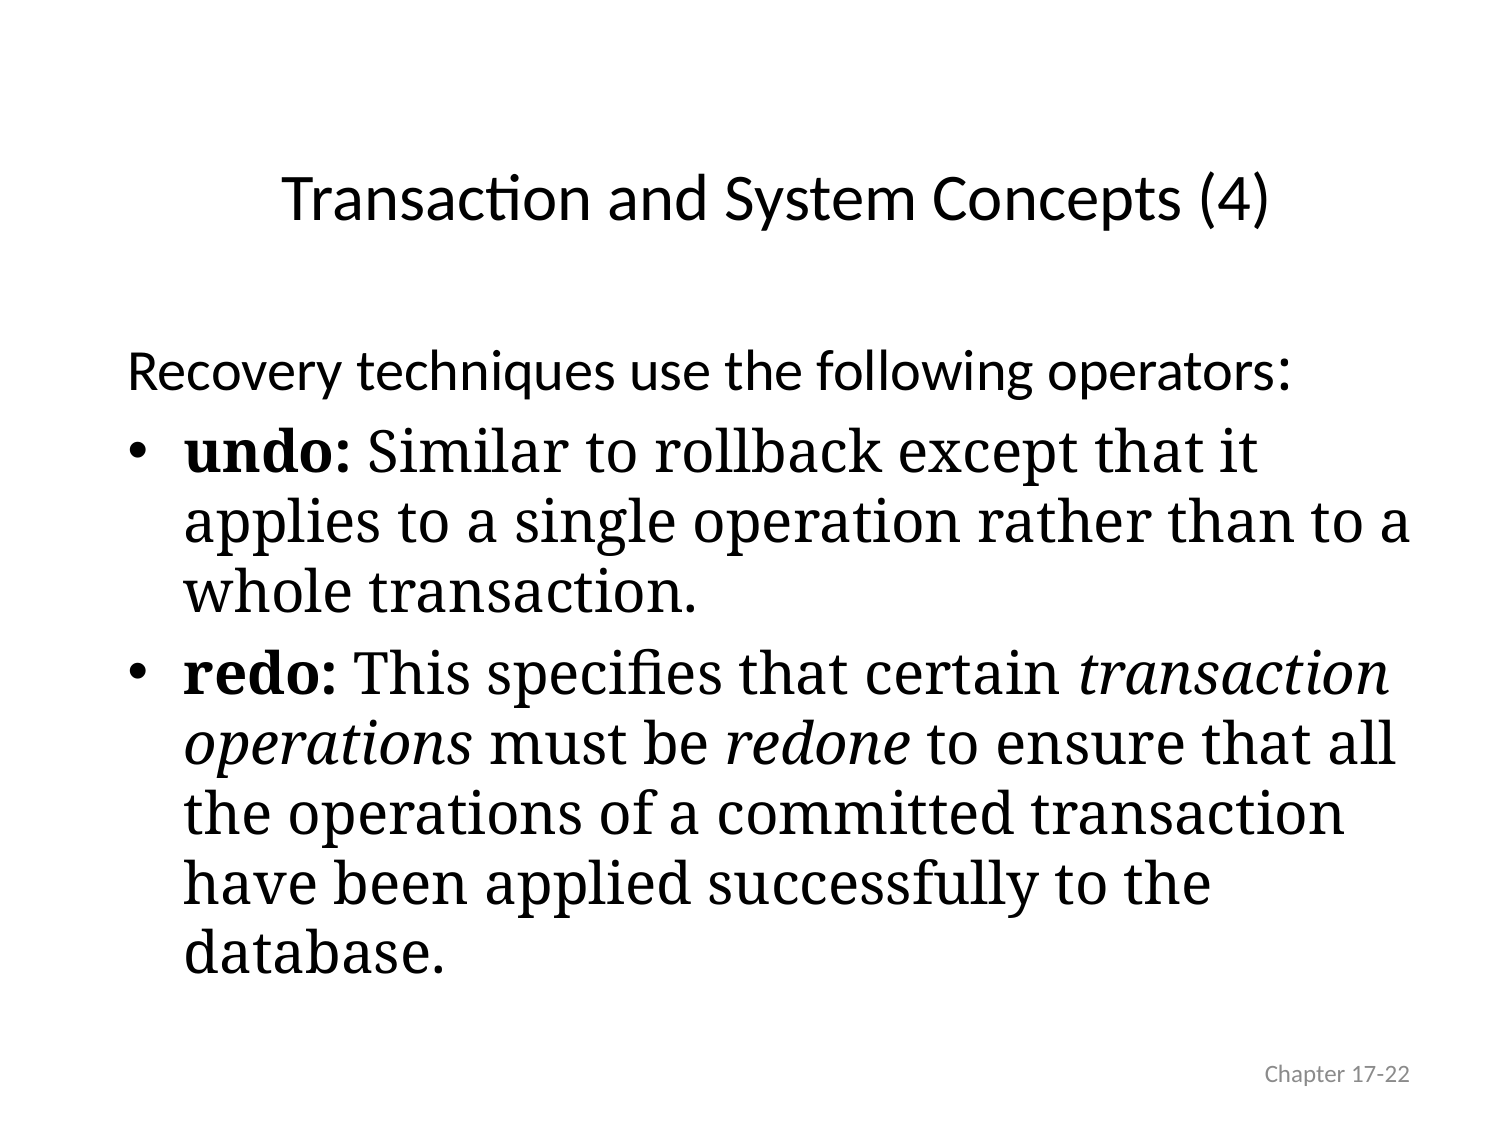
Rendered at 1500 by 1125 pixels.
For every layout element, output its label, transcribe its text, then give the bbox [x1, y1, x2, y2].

slide_number Chapter 17-22 [1074, 1042, 1425, 1103]
list Recovery techniques use the following operators: undo: Similar to rollback except that it applies to a single operation rather than to a whole transaction. redo: This specifies that certain transaction operations must be redone to ensure that all the operations of a committed transaction have been applied successfully to the database. [112, 324, 1453, 1000]
title Transaction and System Concepts (4) [166, 99, 1388, 288]
